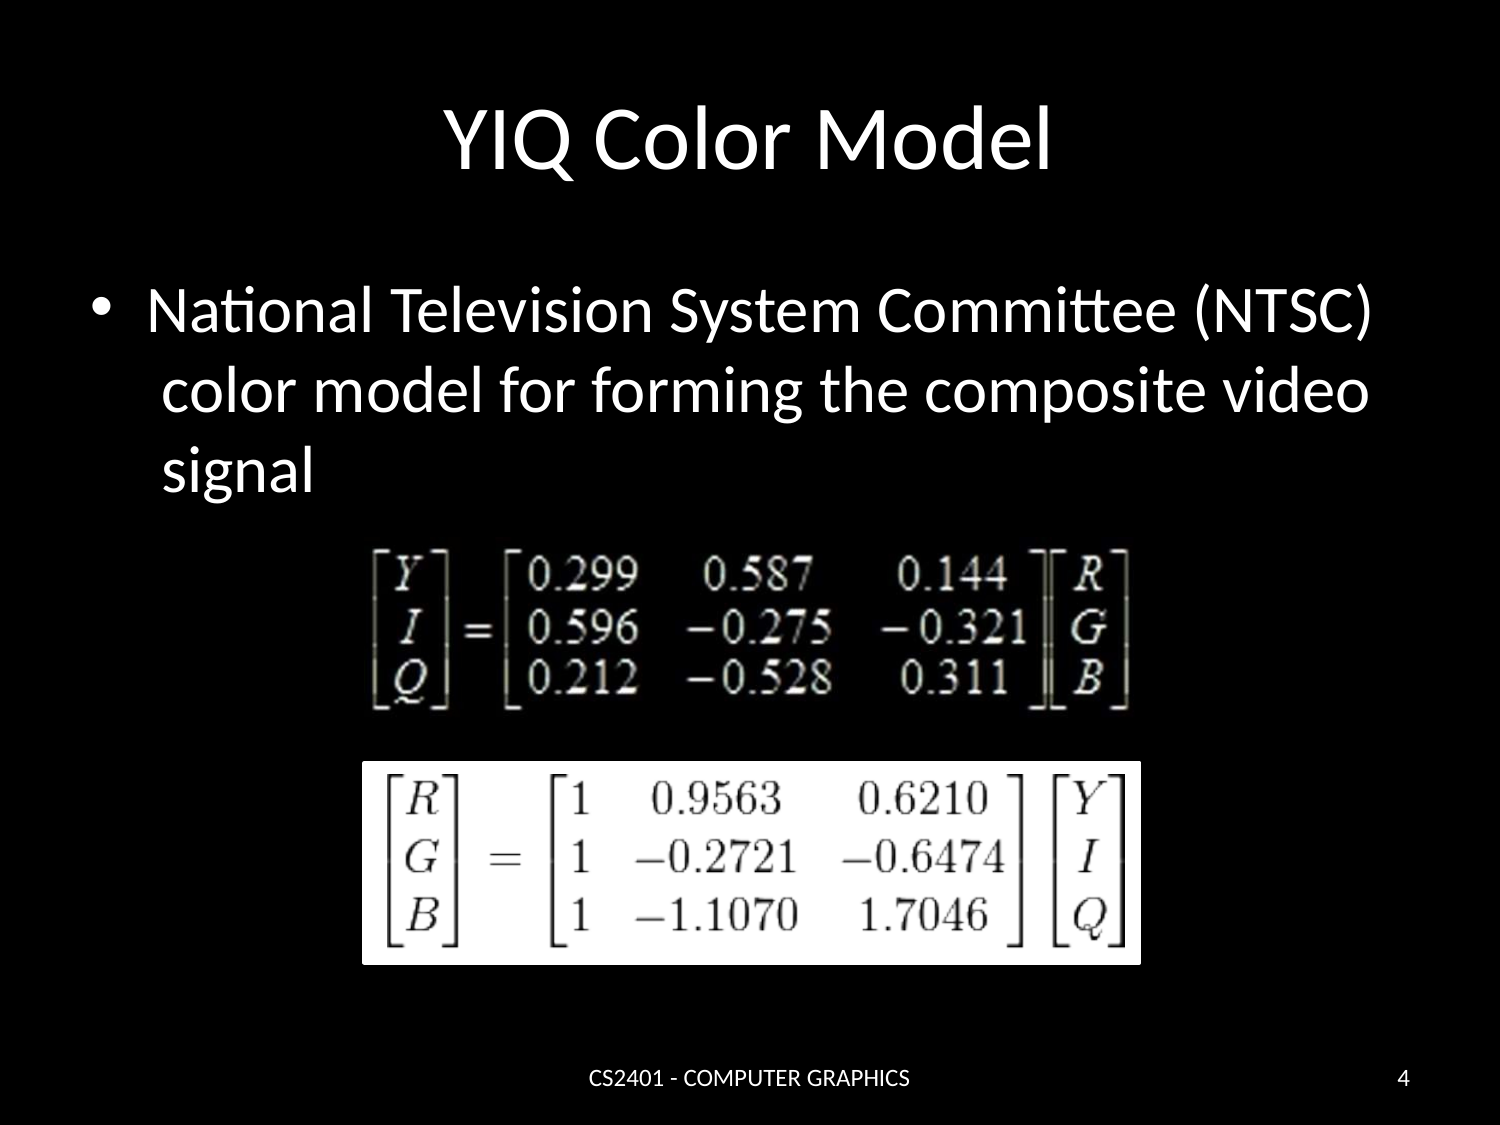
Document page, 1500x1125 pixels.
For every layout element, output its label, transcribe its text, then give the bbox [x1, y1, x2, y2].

slide_number ‹#› [1390, 1060, 1417, 1125]
footer CS2401 - COMPUTER GRAPHICS [586, 1060, 913, 1125]
text_box National Television System Committee (NTSC) color model for forming the composite video signal [87, 263, 1381, 506]
picture [364, 537, 1140, 726]
title YIQ Color Model [441, 75, 1058, 263]
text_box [364, 762, 1140, 963]
